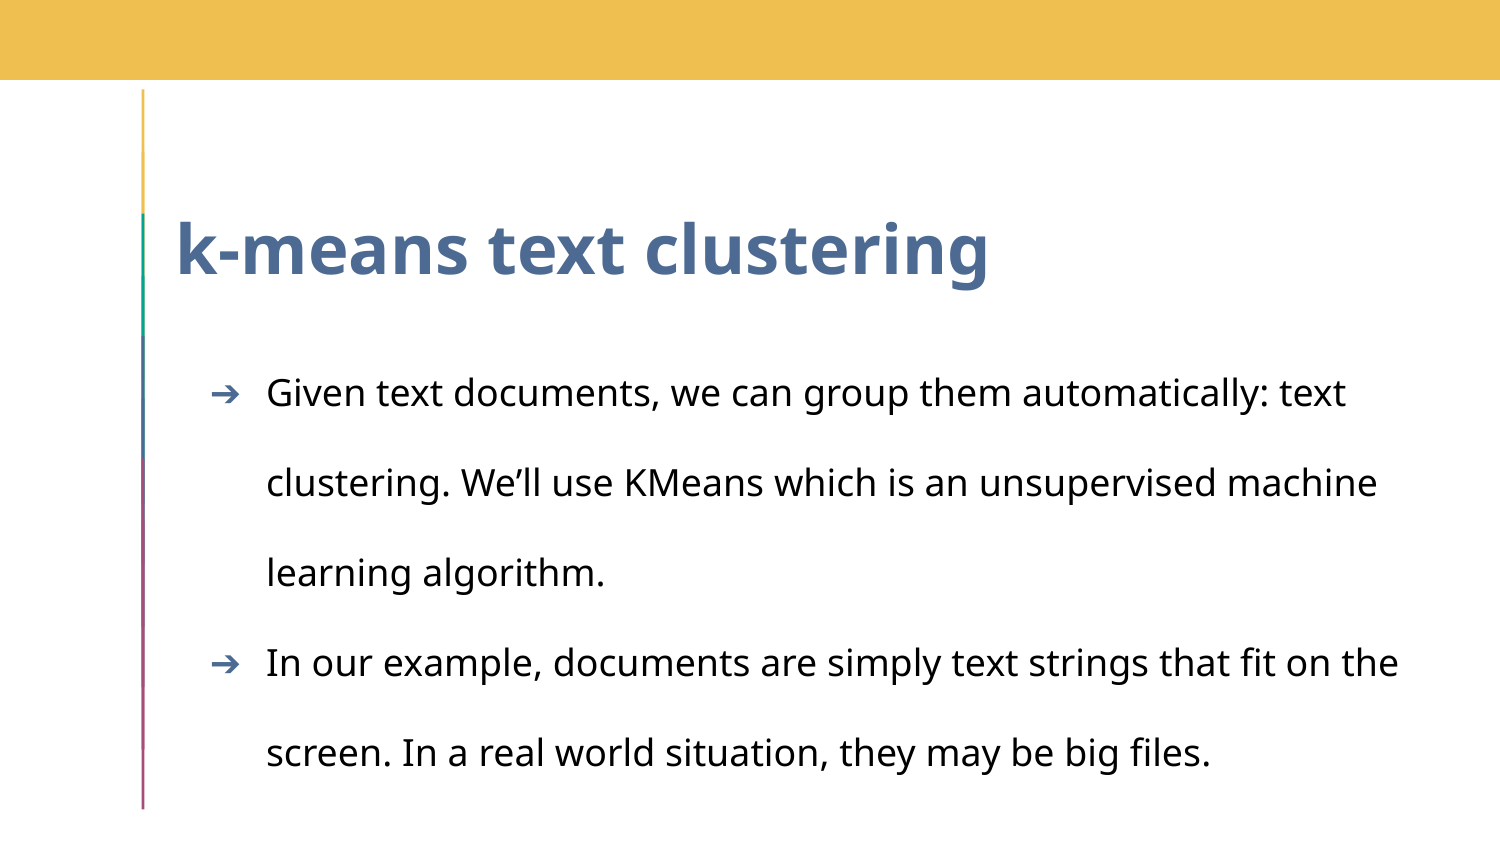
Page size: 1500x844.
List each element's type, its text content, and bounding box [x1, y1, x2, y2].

list Given text documents, we can group them automatically: text clustering. We’ll use KMeans which is an unsupervised machine learning algorithm. In our example, documents are simply text strings that fit on the screen. In a real world situation, they may be big files. [176, 309, 1429, 789]
title k-means text clustering [160, 191, 1422, 303]
